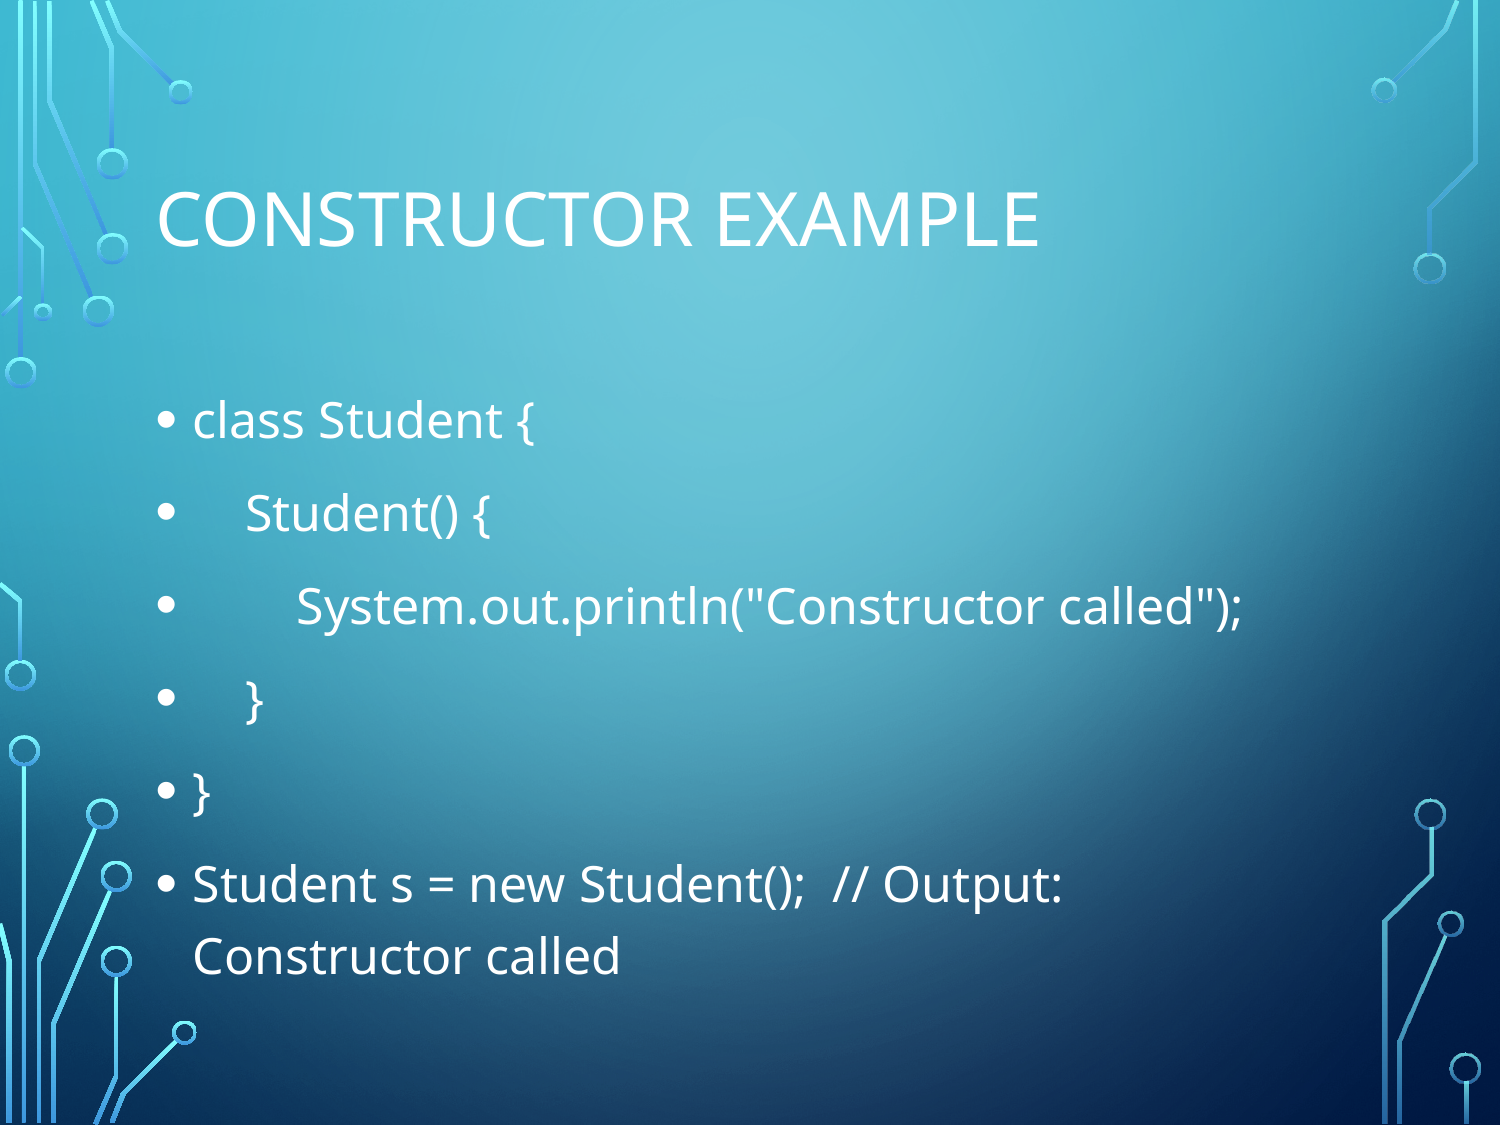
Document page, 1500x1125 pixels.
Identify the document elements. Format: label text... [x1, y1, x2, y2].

title Constructor Example [140, 101, 1360, 344]
list class Student { Student() { System.out.println("Constructor called"); } } Student s = new Student(); // Output: Constructor called [140, 369, 1360, 950]
